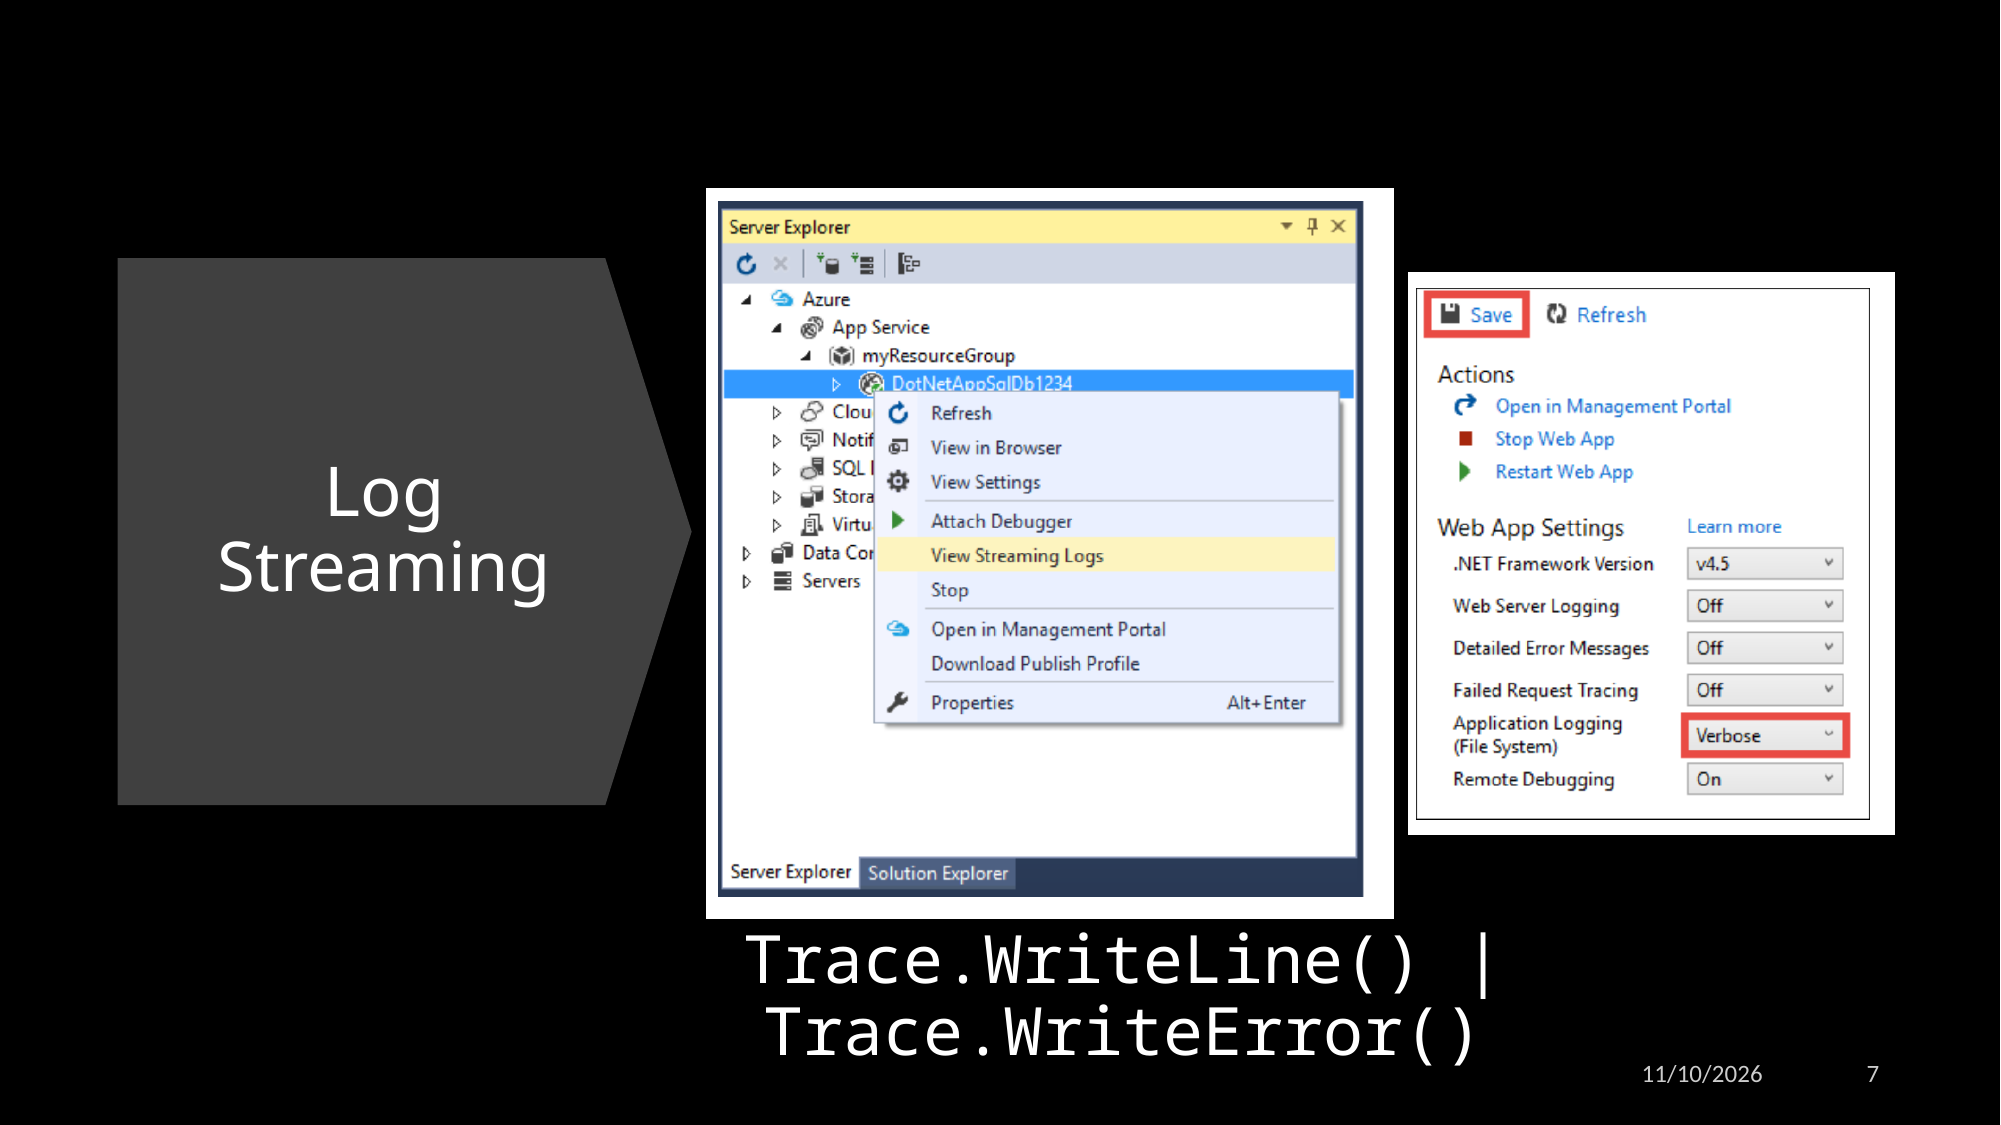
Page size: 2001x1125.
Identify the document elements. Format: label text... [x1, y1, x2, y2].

picture [1408, 272, 1895, 836]
text_box [116, 257, 693, 807]
title Log Streaming [168, 322, 601, 741]
text_box Trace.WriteLine() | Trace.WriteError() [352, 789, 1895, 1125]
text_box [429, 537, 706, 789]
picture [706, 188, 1394, 919]
